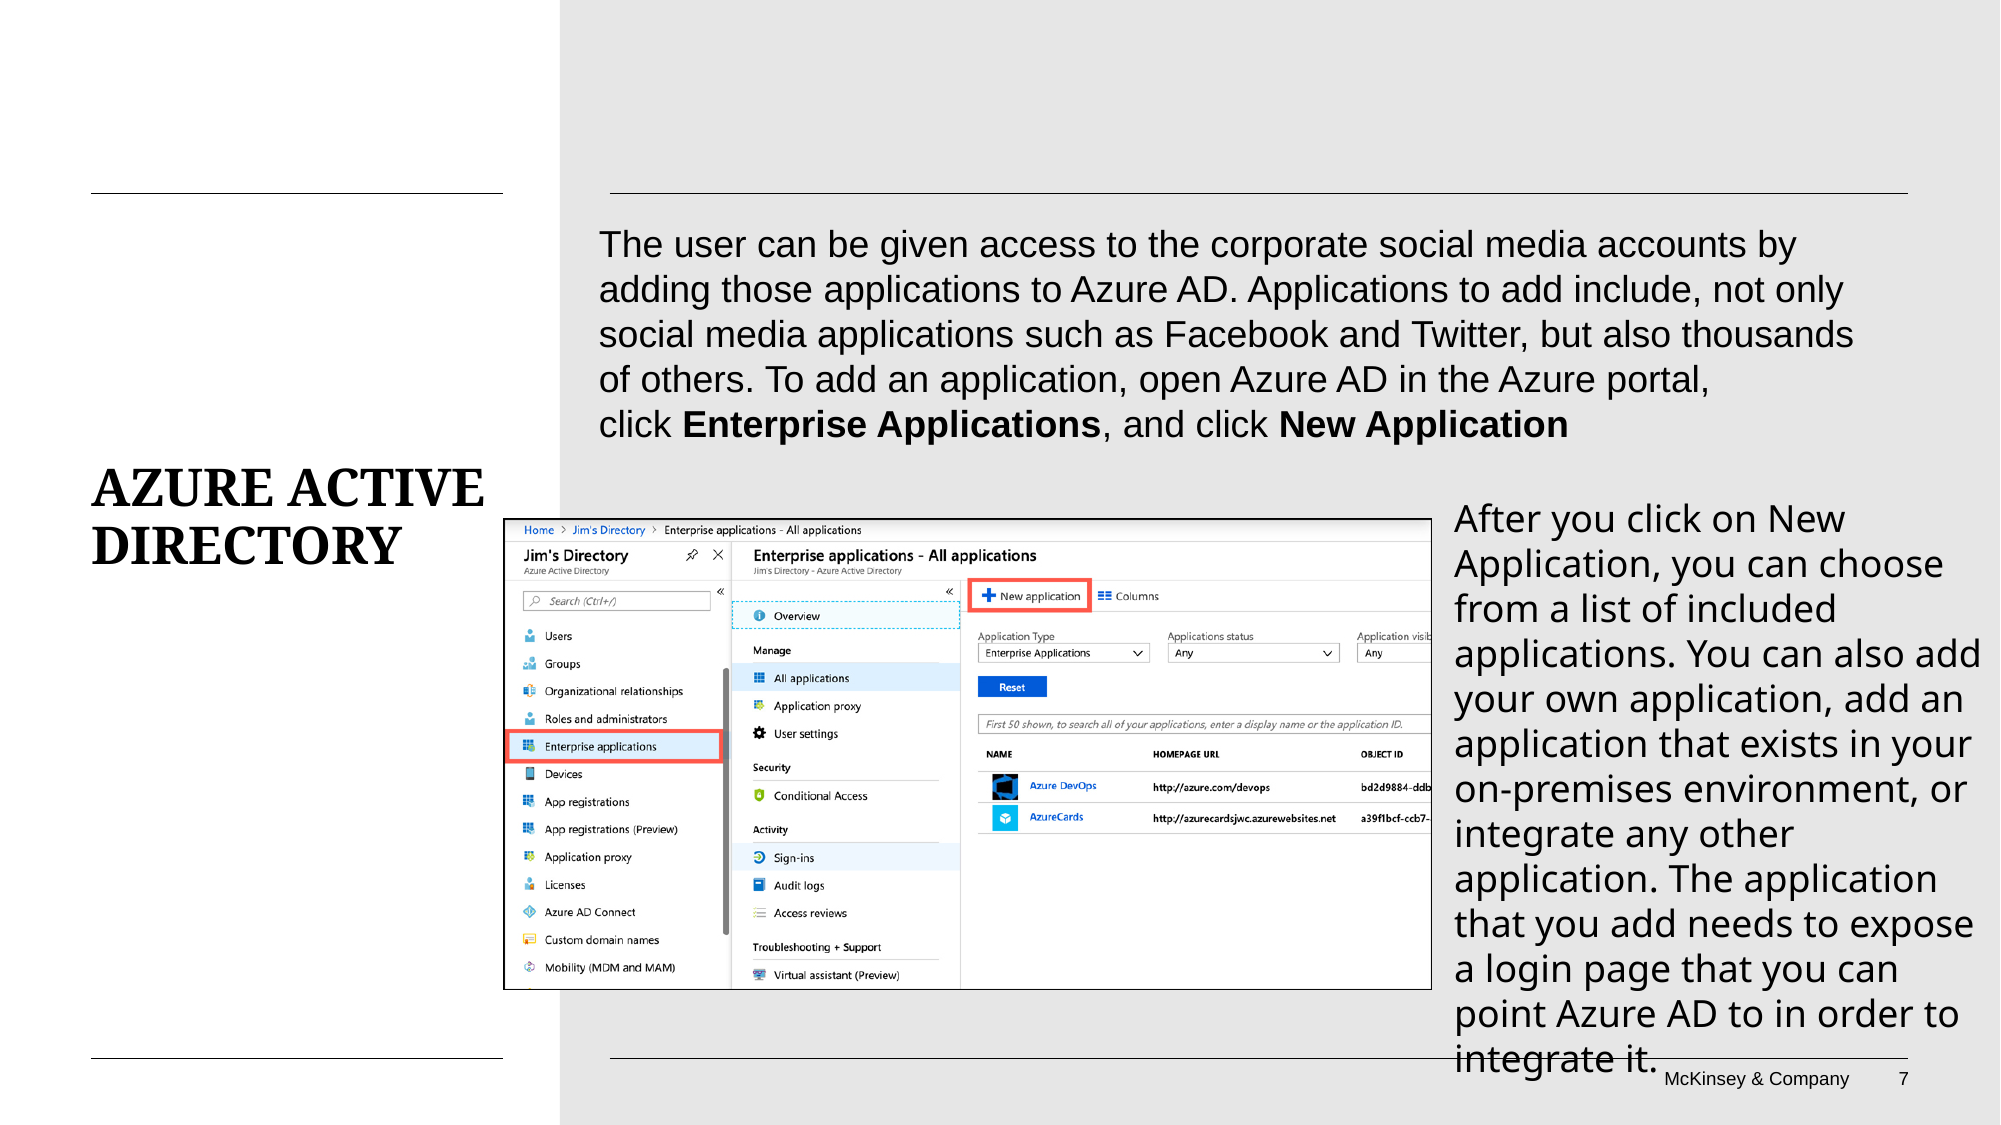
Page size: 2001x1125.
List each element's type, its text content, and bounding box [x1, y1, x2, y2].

text_box The user can be given access to the corporate social media accounts by adding those applications to Azure AD. Applications to add include, not only social media applications such as Facebook and Twitter, but also thousands of others. To add an application, open Azure AD in the Azure portal, click Enterprise Applications, and click New Application [584, 212, 1909, 453]
picture [503, 517, 1432, 990]
text_box After you click on New Application, you can choose from a list of included applications. You can also add your own application, add an application that exists in your on-premises environment, or integrate any other application. The application that you add needs to expose a login page that you can point Azure AD to in order to integrate it. [1439, 487, 2000, 1088]
title Azure Active Directory [91, 450, 504, 577]
